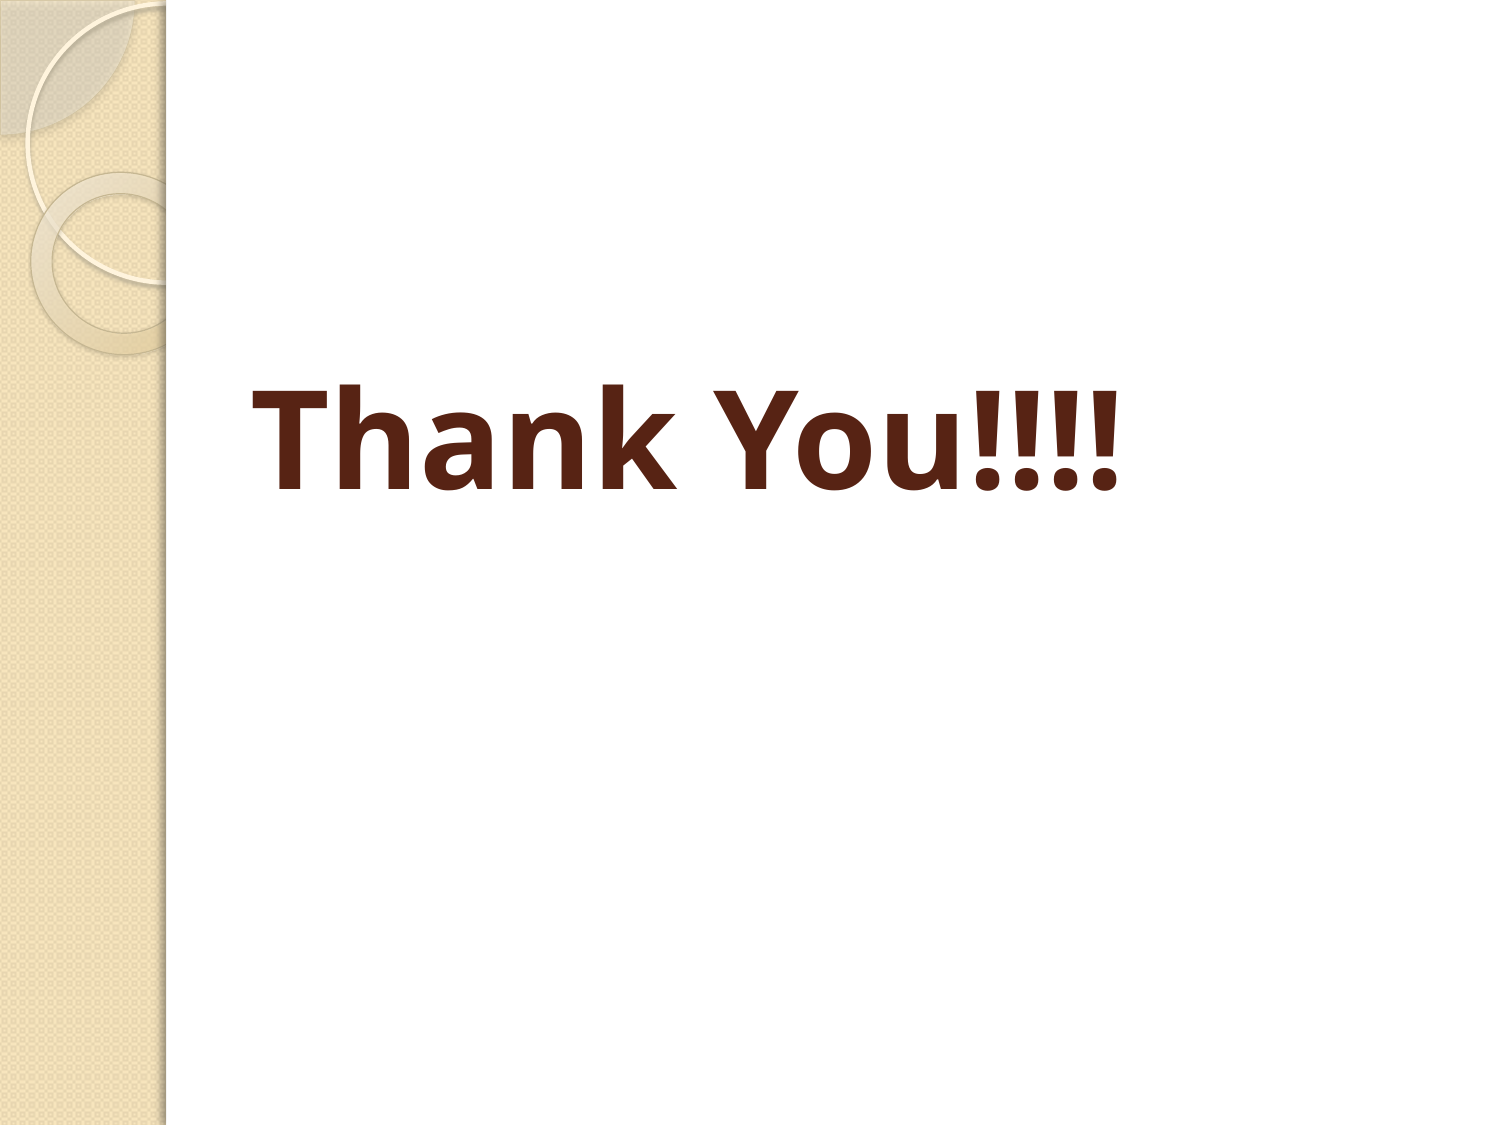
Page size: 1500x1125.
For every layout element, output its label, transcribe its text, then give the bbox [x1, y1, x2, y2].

title Thank You!!!! [235, 45, 1466, 825]
